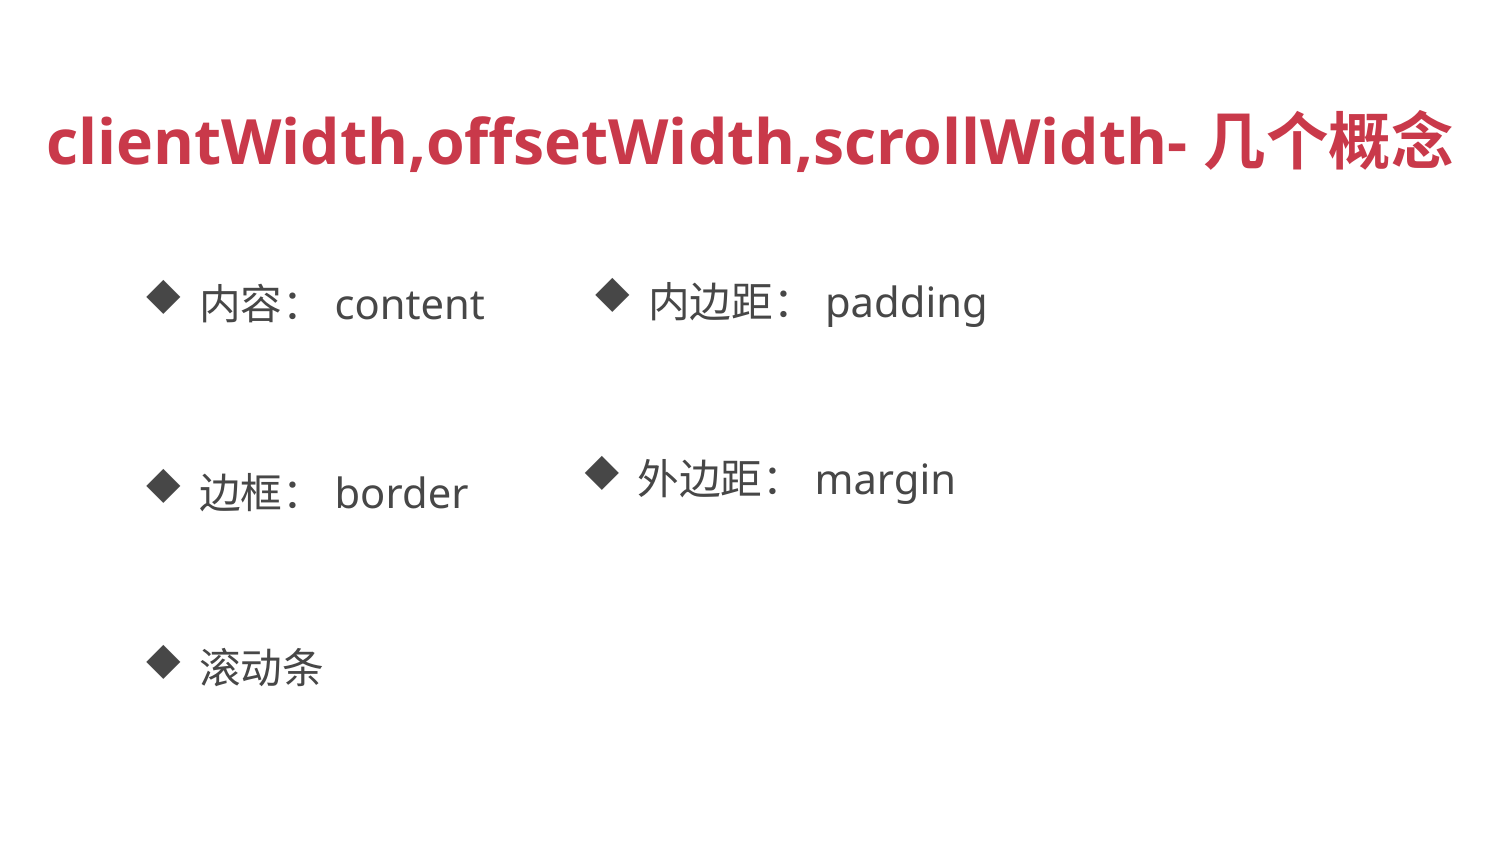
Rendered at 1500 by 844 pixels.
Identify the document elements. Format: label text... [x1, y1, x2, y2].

text_box 外边距：margin [491, 445, 1041, 511]
text_box 边框：border [52, 459, 597, 525]
text_box clientWidth,offsetWidth,scrollWidth-几个概念 [31, 94, 1469, 185]
text_box 滚动条 [52, 634, 1439, 700]
text_box 内容：content [52, 270, 560, 336]
text_box 内边距：padding [501, 268, 1031, 334]
